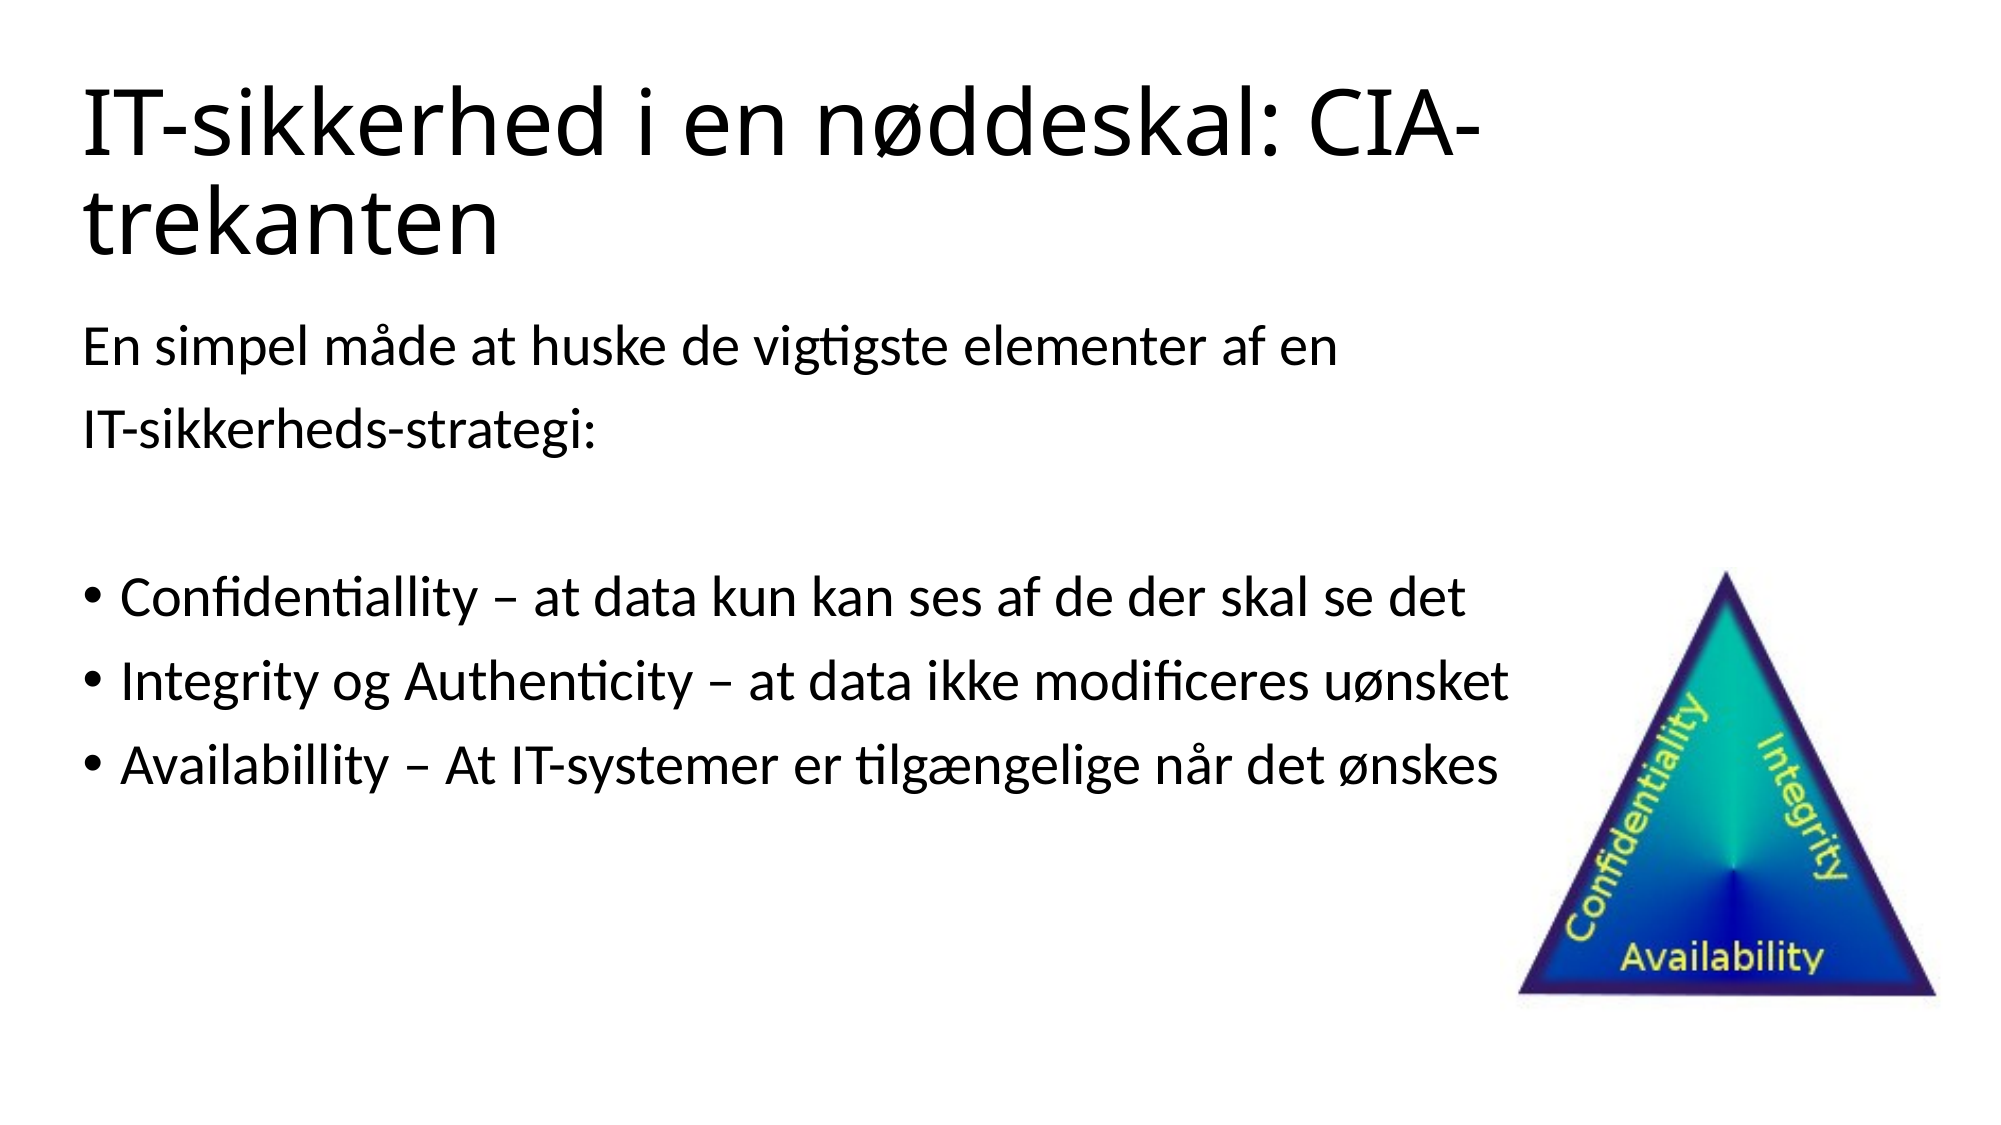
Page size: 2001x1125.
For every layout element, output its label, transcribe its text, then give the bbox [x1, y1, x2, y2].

picture [1499, 567, 1962, 1022]
list En simpel måde at huske de vigtigste elementer af en IT-sikkerheds-strategi: Confidentiallity – at data kun kan ses af de der skal se det Integrity og Authenticity – at data ikke modificeres uønsket Availabillity – At IT-systemer er tilgængelige når det ønskes [67, 307, 1793, 1022]
title IT-sikkerhed i en nøddeskal: CIA-trekanten [67, 66, 1793, 285]
